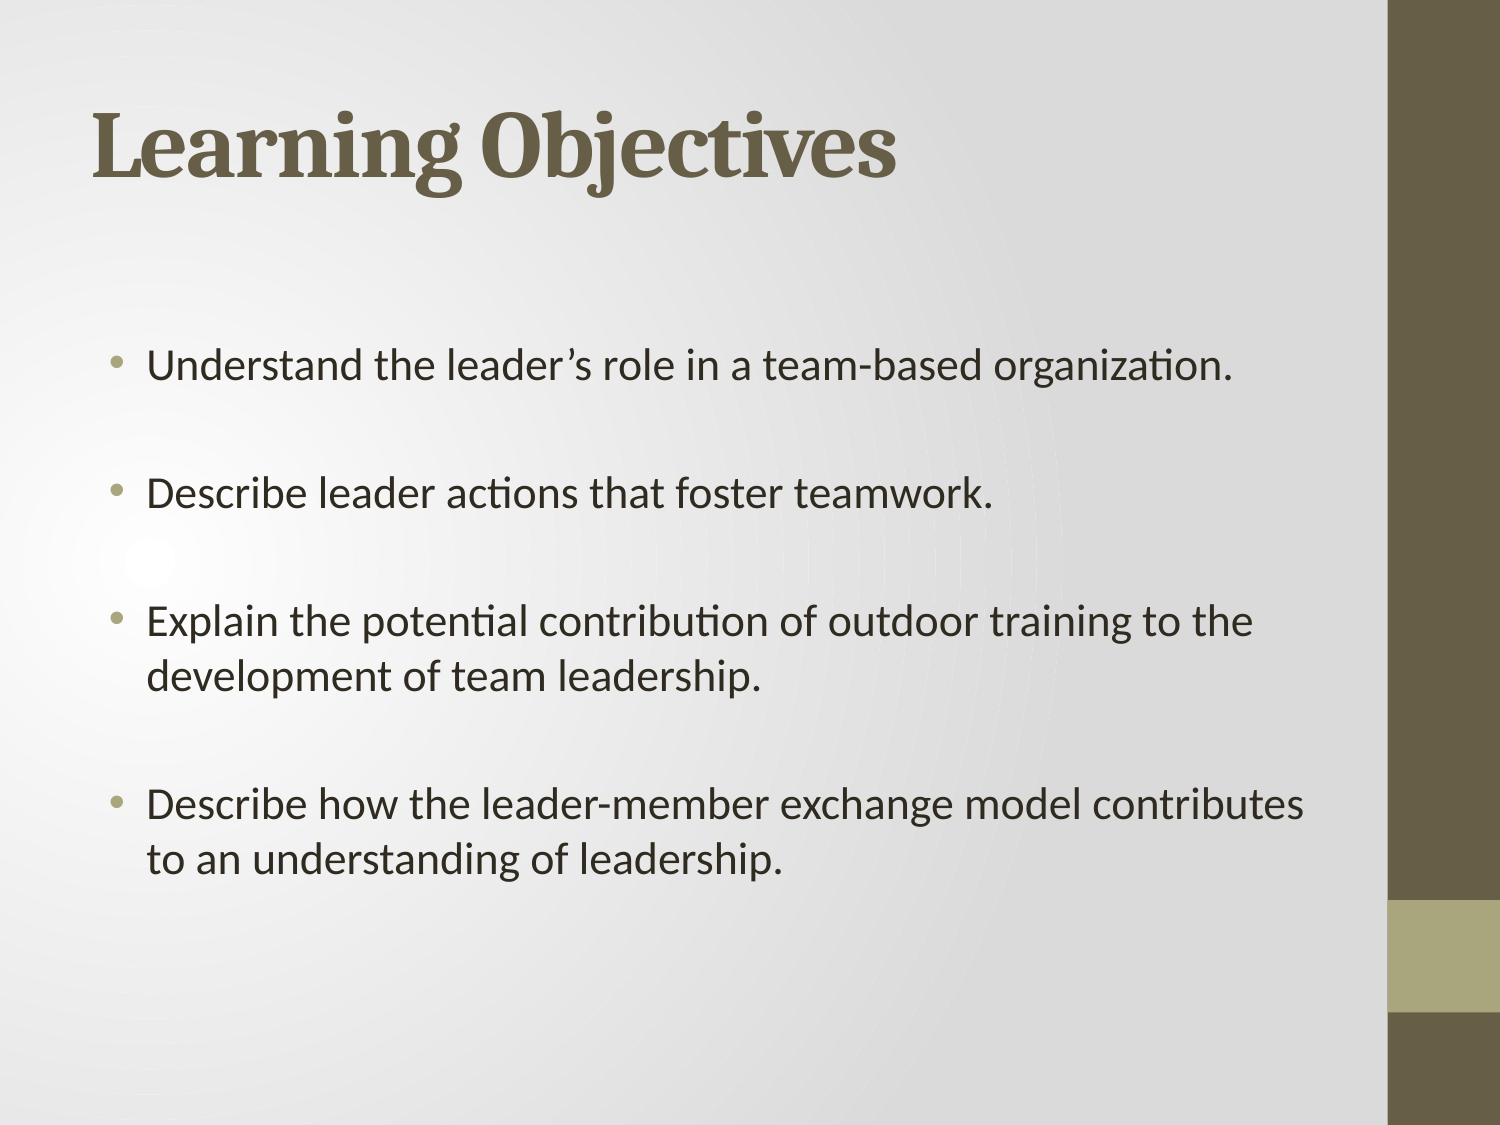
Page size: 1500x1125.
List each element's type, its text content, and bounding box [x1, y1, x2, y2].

title Learning Objectives [75, 45, 1325, 233]
list Understand the leader’s role in a team-based organization. Describe leader actions that foster teamwork. Explain the potential contribution of outdoor training to the development of team leadership. Describe how the leader-member exchange model contributes to an understanding of leadership. [75, 262, 1325, 1050]
